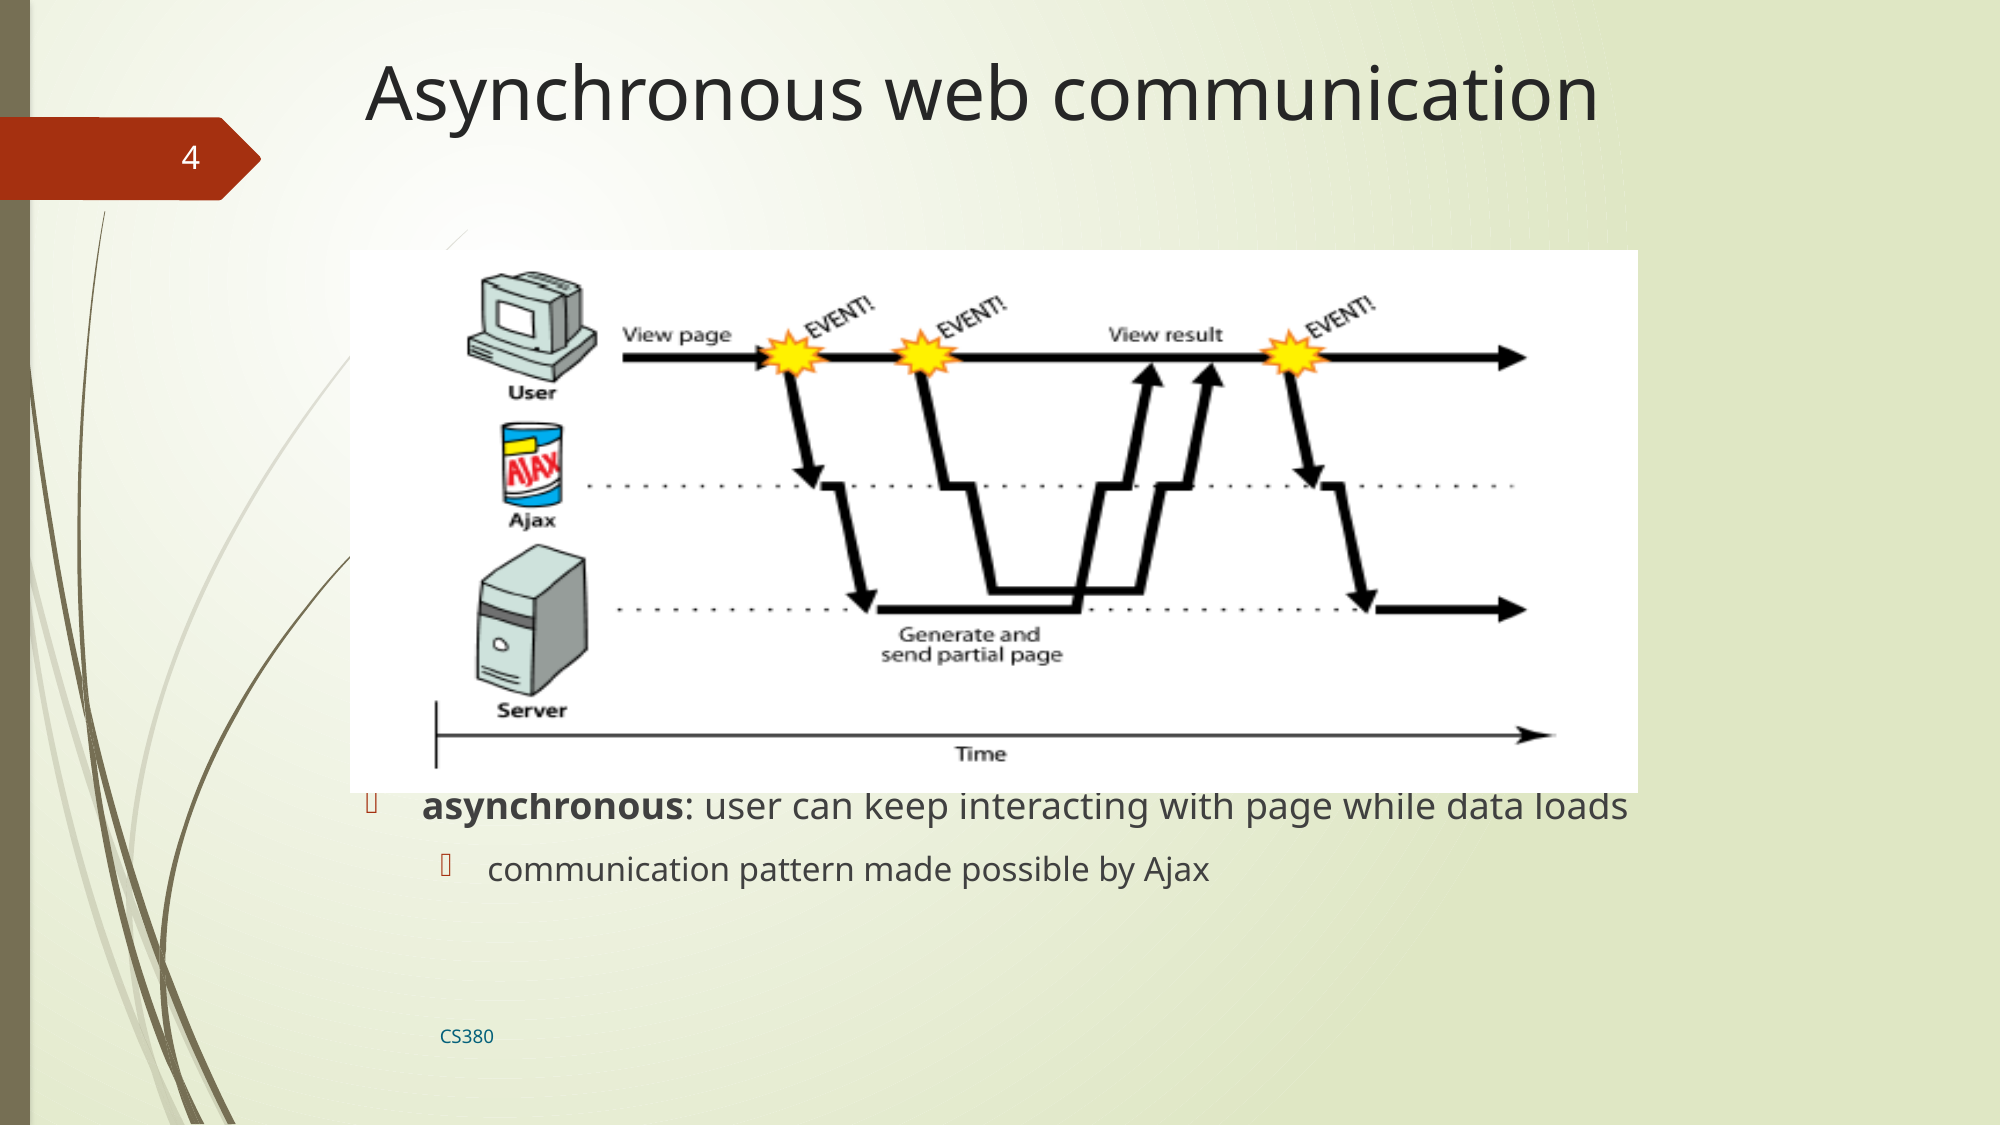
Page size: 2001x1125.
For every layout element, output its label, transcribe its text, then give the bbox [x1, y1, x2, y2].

list asynchronous: user can keep interacting with page while data loads communication pattern made possible by Ajax [350, 774, 1688, 1025]
title Asynchronous web communication [350, 37, 1688, 200]
footer CS380 [424, 1006, 1675, 1067]
picture [349, 250, 1638, 794]
slide_number 4 [87, 129, 216, 190]
